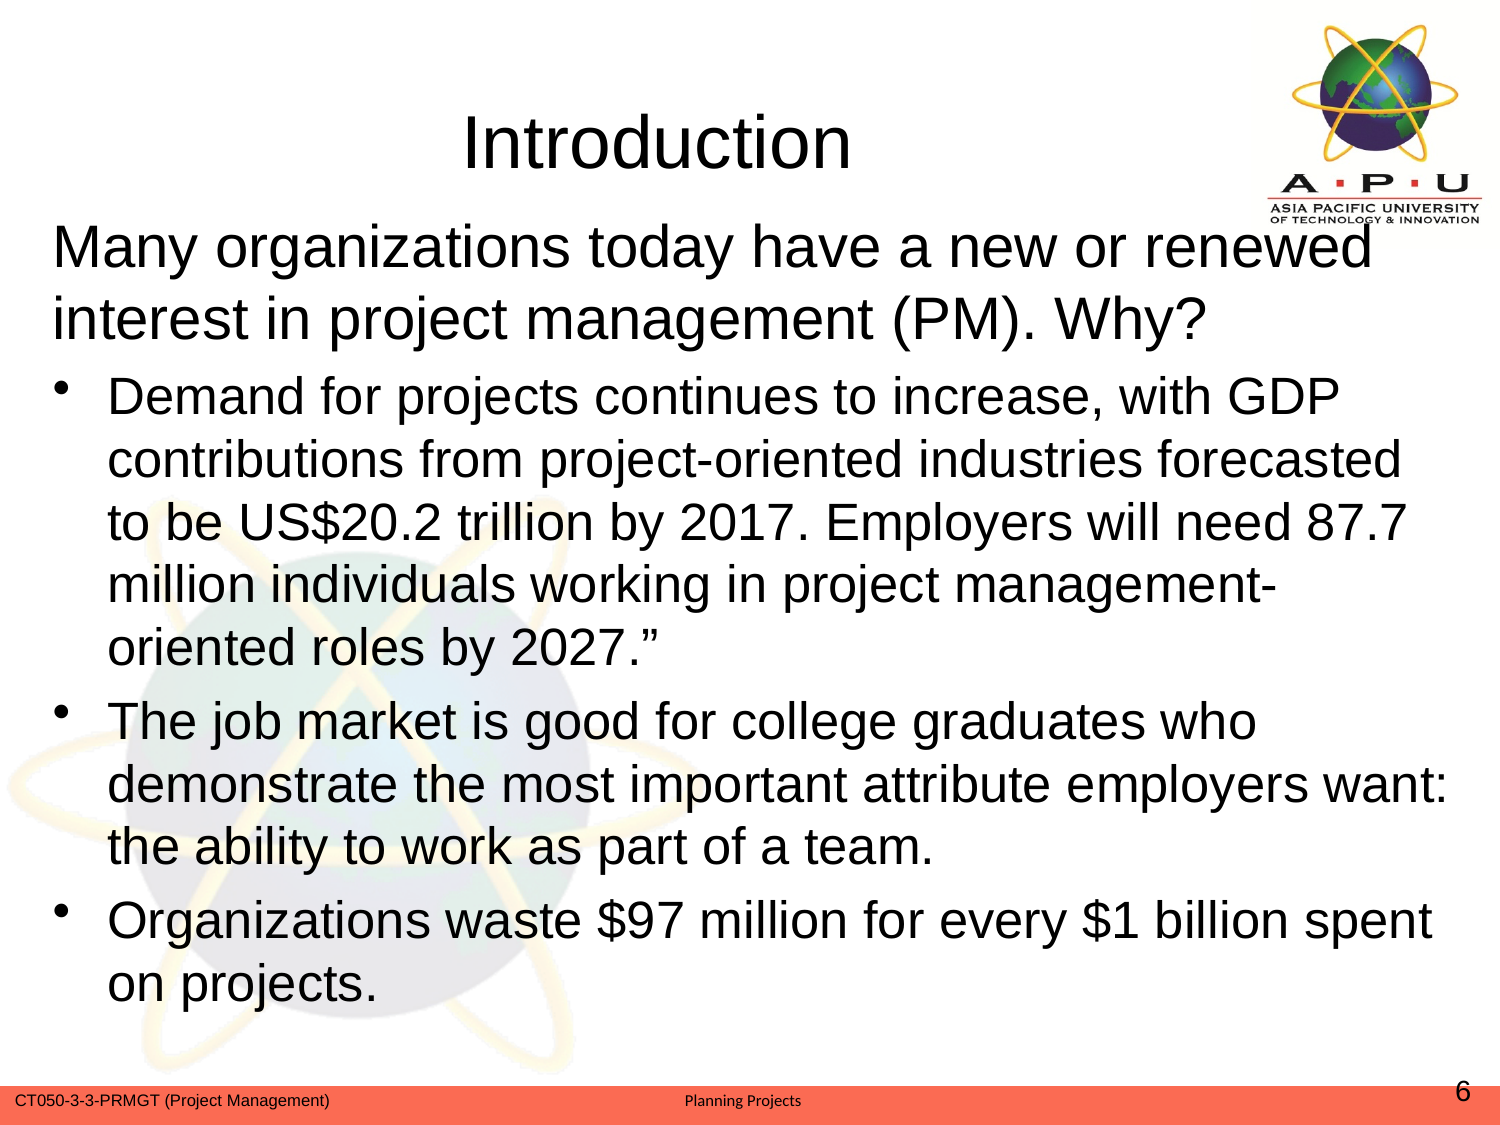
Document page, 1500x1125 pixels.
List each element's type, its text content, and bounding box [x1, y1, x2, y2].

title Introduction [79, 45, 1235, 233]
list Many organizations today have a new or renewed interest in project management (PM). Why? Demand for projects continues to increase, with GDP contributions from project-oriented industries forecasted to be US$20.2 trillion by 2017. Employers will need 87.7 million individuals working in project management-oriented roles by 2027.” The job market is good for college graduates who demonstrate the most important attribute employers want: the ability to work as part of a team. Organizations waste $97 million for every $1 billion spent on projects. [37, 200, 1475, 1025]
picture [1251, 0, 1500, 249]
slide_number 6 [1440, 1065, 1500, 1125]
